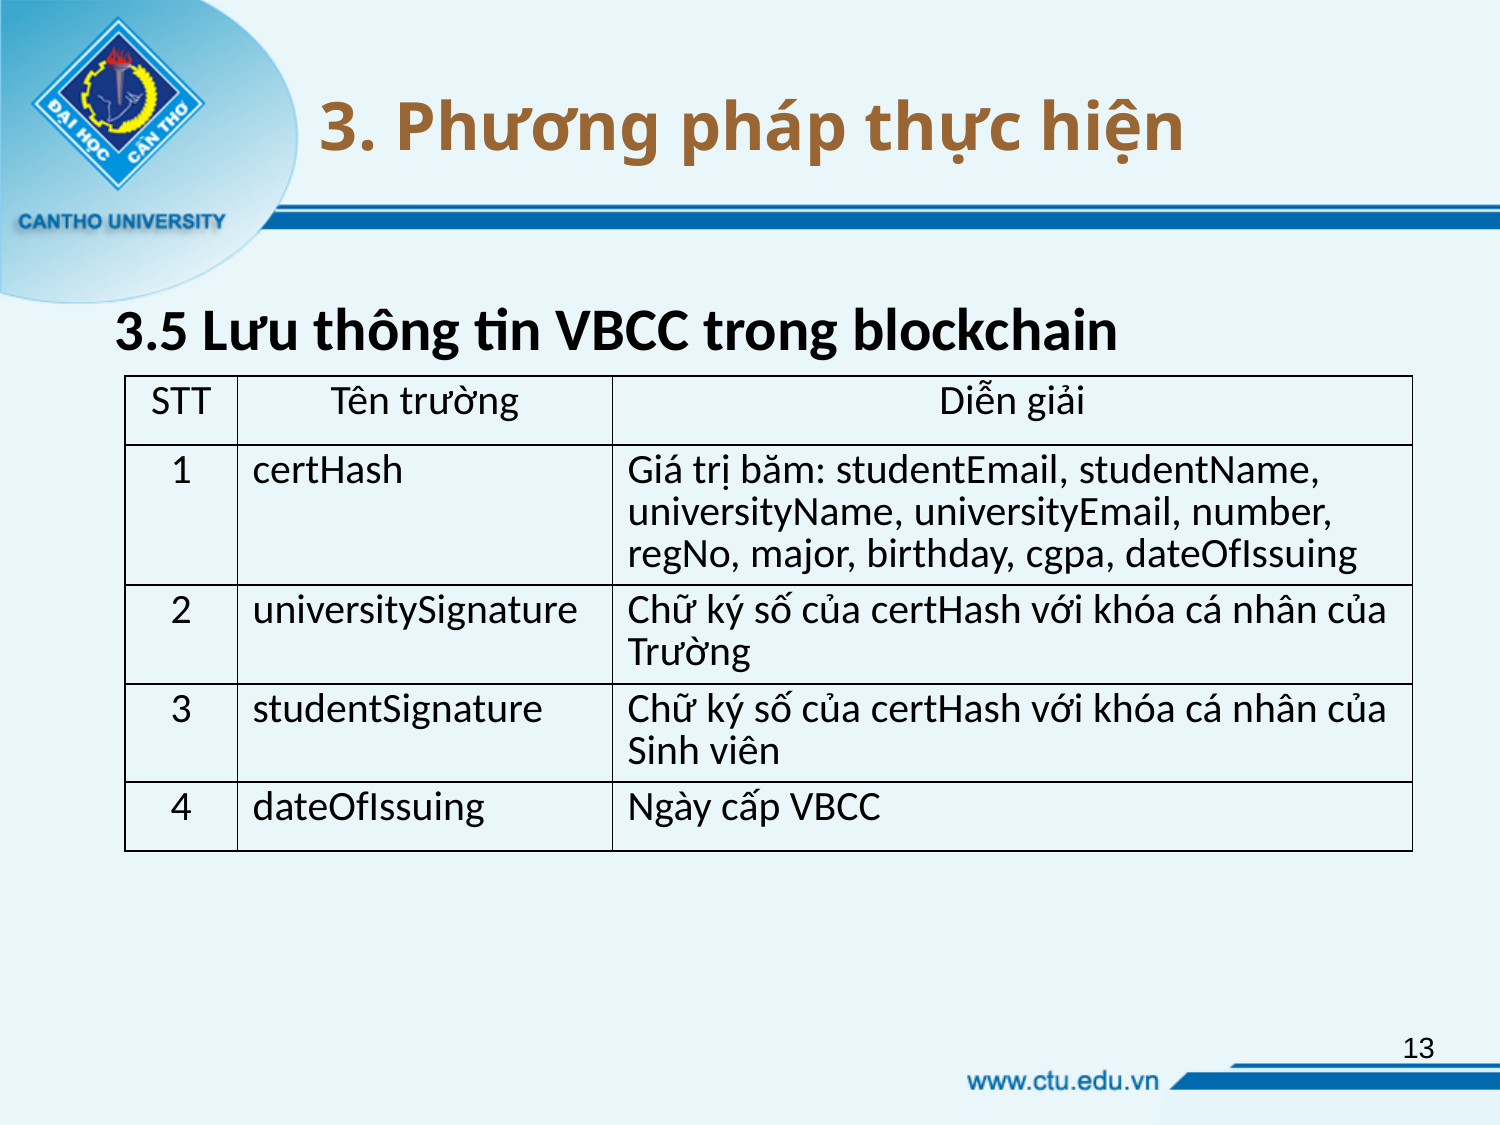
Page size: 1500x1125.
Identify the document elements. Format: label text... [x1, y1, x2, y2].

table_cell Giá trị băm: studentEmail, studentName, universityName, universityEmail, number, regNo, major, birthday, cgpa, dateOfIssuing [613, 446, 1412, 584]
table_header Diễn giải [613, 377, 1412, 444]
table_cell 2 [126, 586, 237, 683]
title 3. Phương pháp thực hiện [287, 46, 1450, 202]
table_cell Ngày cấp VBCC [613, 783, 1412, 850]
table_cell certHash [238, 446, 612, 584]
table_cell 4 [126, 783, 237, 850]
slide_number 13 [1100, 1021, 1450, 1113]
list 3.5 Lưu thông tin VBCC trong blockchain [99, 267, 1450, 1038]
table_cell dateOfIssuing [238, 783, 612, 850]
table_cell universitySignature [238, 586, 612, 683]
picture [0, 0, 1500, 1125]
table_header Tên trường [238, 377, 612, 444]
table_header STT [126, 377, 237, 444]
table_cell 3 [126, 685, 237, 781]
table_cell Chữ ký số của certHash với khóa cá nhân của Sinh viên [613, 685, 1412, 781]
table_cell 1 [126, 446, 237, 584]
table_cell studentSignature [238, 685, 612, 781]
table_cell Chữ ký số của certHash với khóa cá nhân của Trường [613, 586, 1412, 683]
